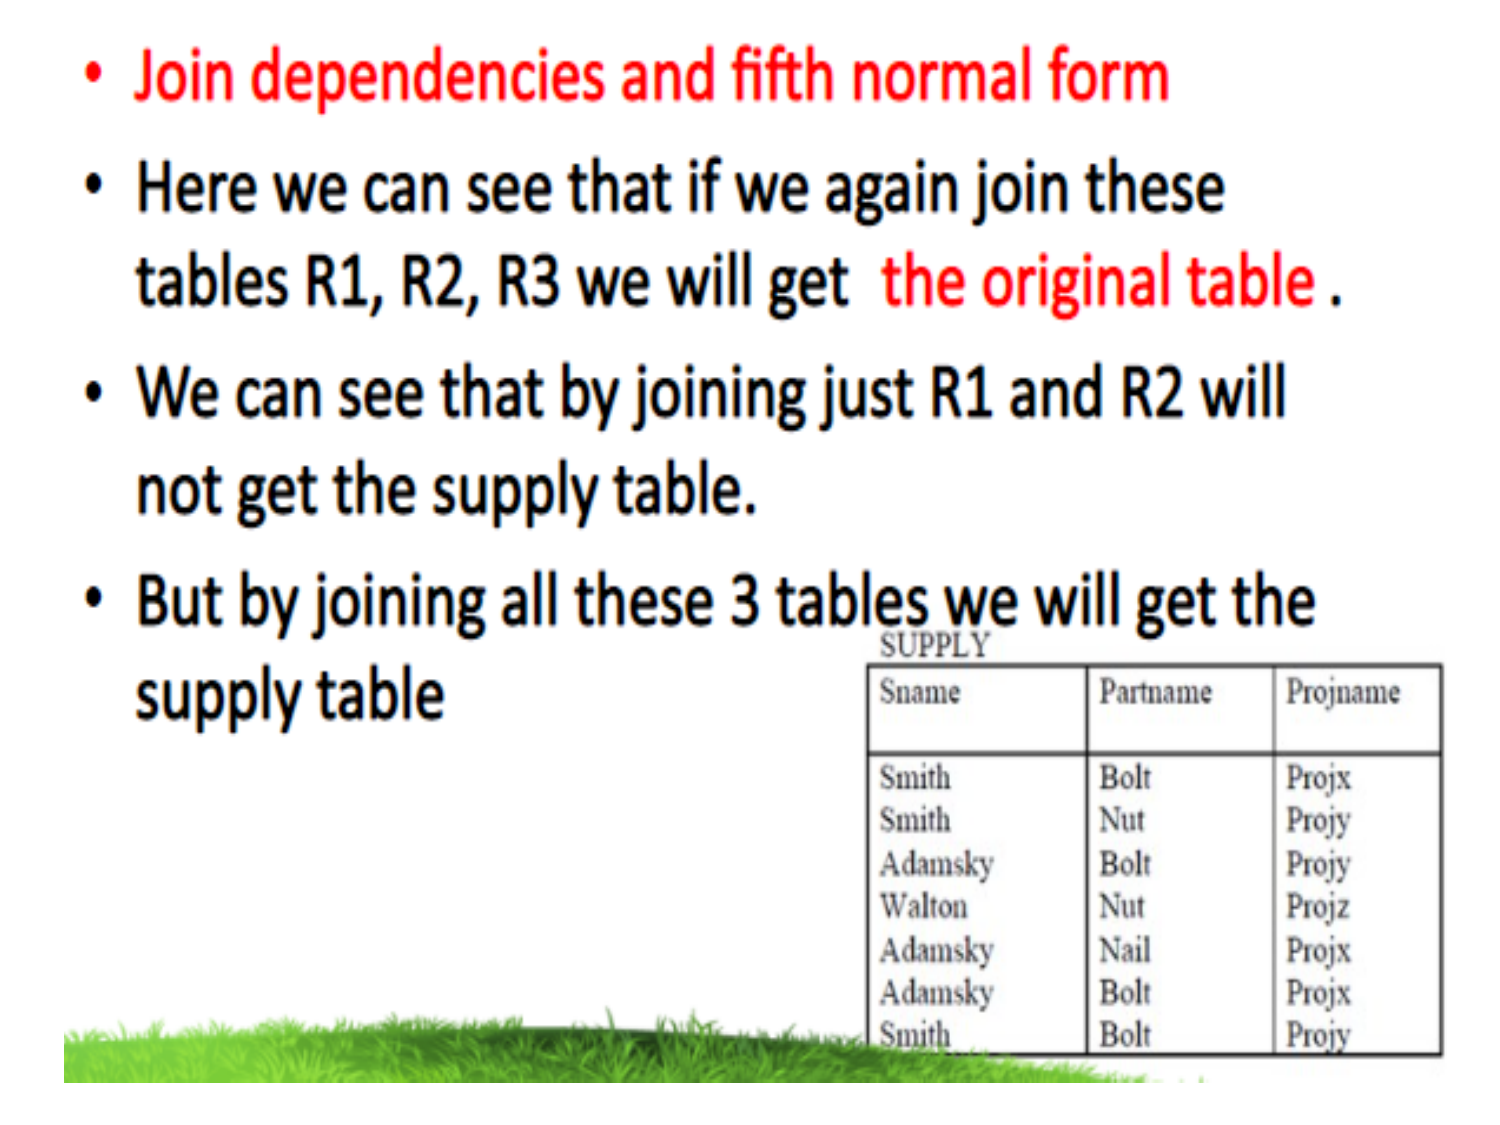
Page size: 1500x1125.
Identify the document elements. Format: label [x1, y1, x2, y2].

picture [64, 30, 1448, 1083]
